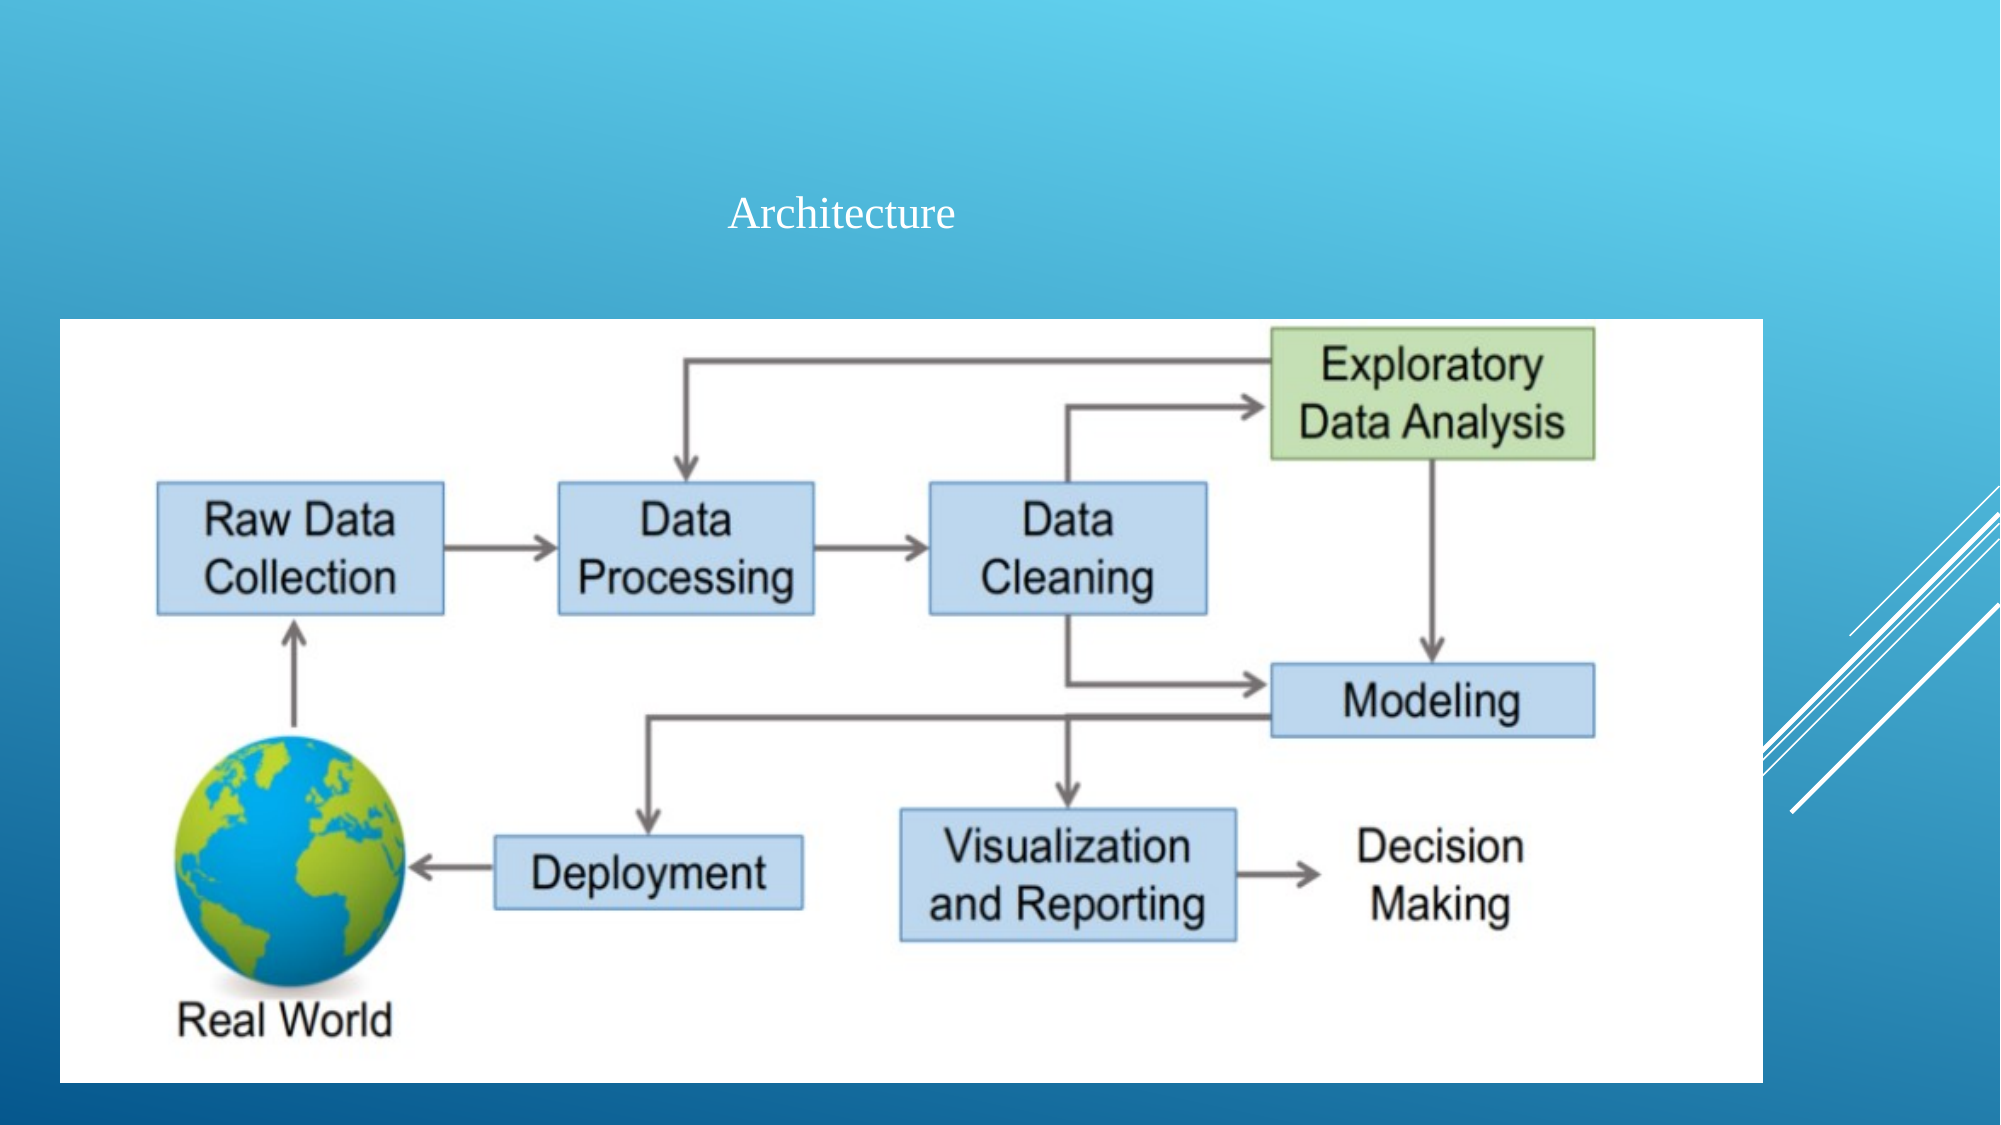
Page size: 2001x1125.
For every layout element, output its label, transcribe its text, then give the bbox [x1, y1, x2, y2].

list Architecture [112, 112, 1513, 319]
picture [60, 319, 1764, 1083]
